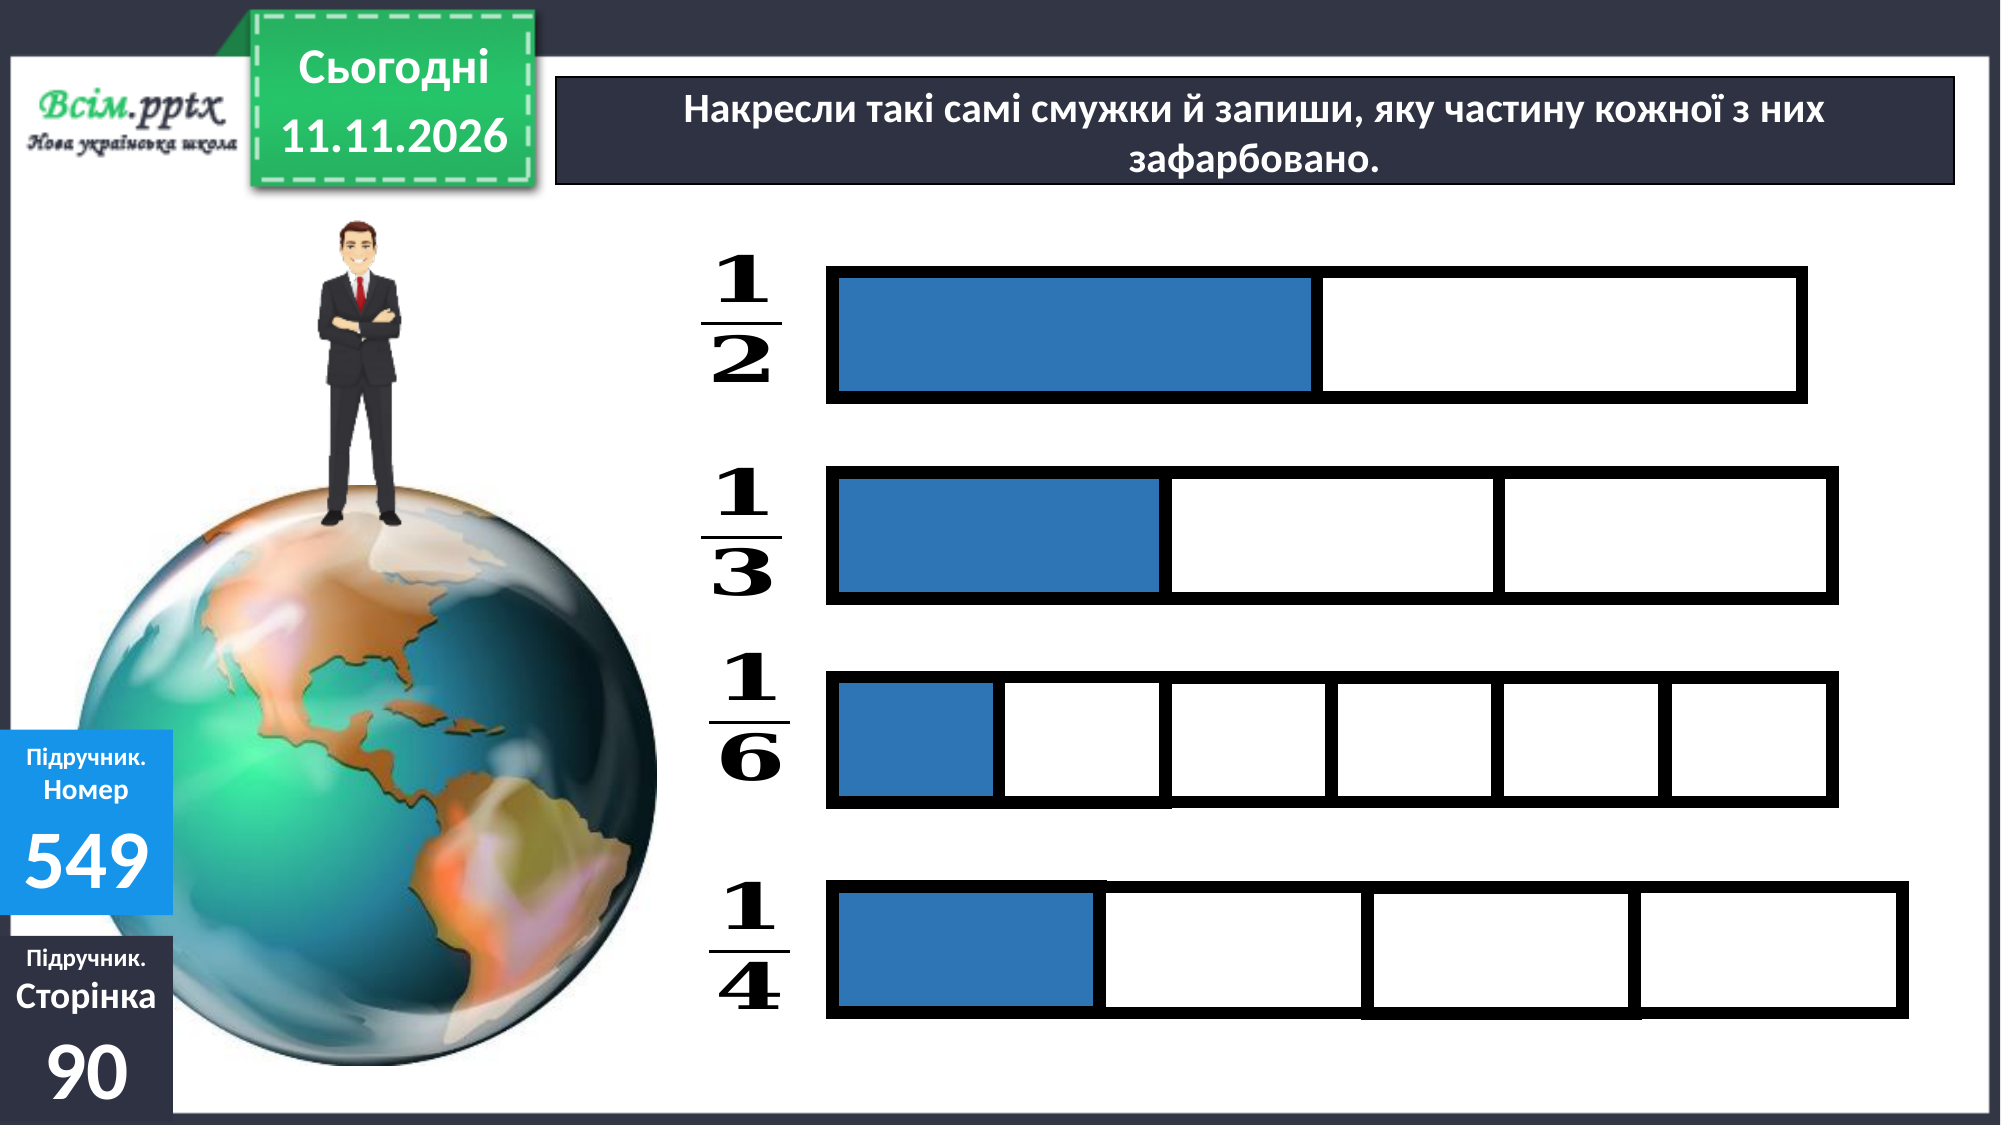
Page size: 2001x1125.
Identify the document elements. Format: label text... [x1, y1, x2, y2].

text_box [1665, 676, 1834, 803]
text_box Підручник. Сторінка 90 [0, 935, 174, 1122]
text_box [831, 271, 1316, 399]
text_box [1316, 271, 1803, 399]
text_box Сьогодні [284, 26, 535, 101]
text_box [1330, 676, 1496, 803]
text_box [1098, 886, 1368, 1014]
text_box 21.04.2022 [263, 101, 524, 164]
text_box [1165, 471, 1498, 599]
text_box [1496, 676, 1665, 803]
text_box [831, 885, 1101, 1013]
text_box [831, 471, 1165, 599]
text_box [998, 676, 1167, 804]
text_box [1165, 676, 1330, 803]
text_box Накресли такі самі смужки й запиши, яку частину кожної з них зафарбовано. [555, 76, 1955, 185]
text_box [1634, 886, 1904, 1014]
text_box Підручник. Номер 549 [0, 729, 75, 916]
text_box [1366, 887, 1637, 1015]
text_box [1498, 471, 1834, 599]
picture [0, 0, 2001, 1125]
text_box [831, 676, 998, 804]
